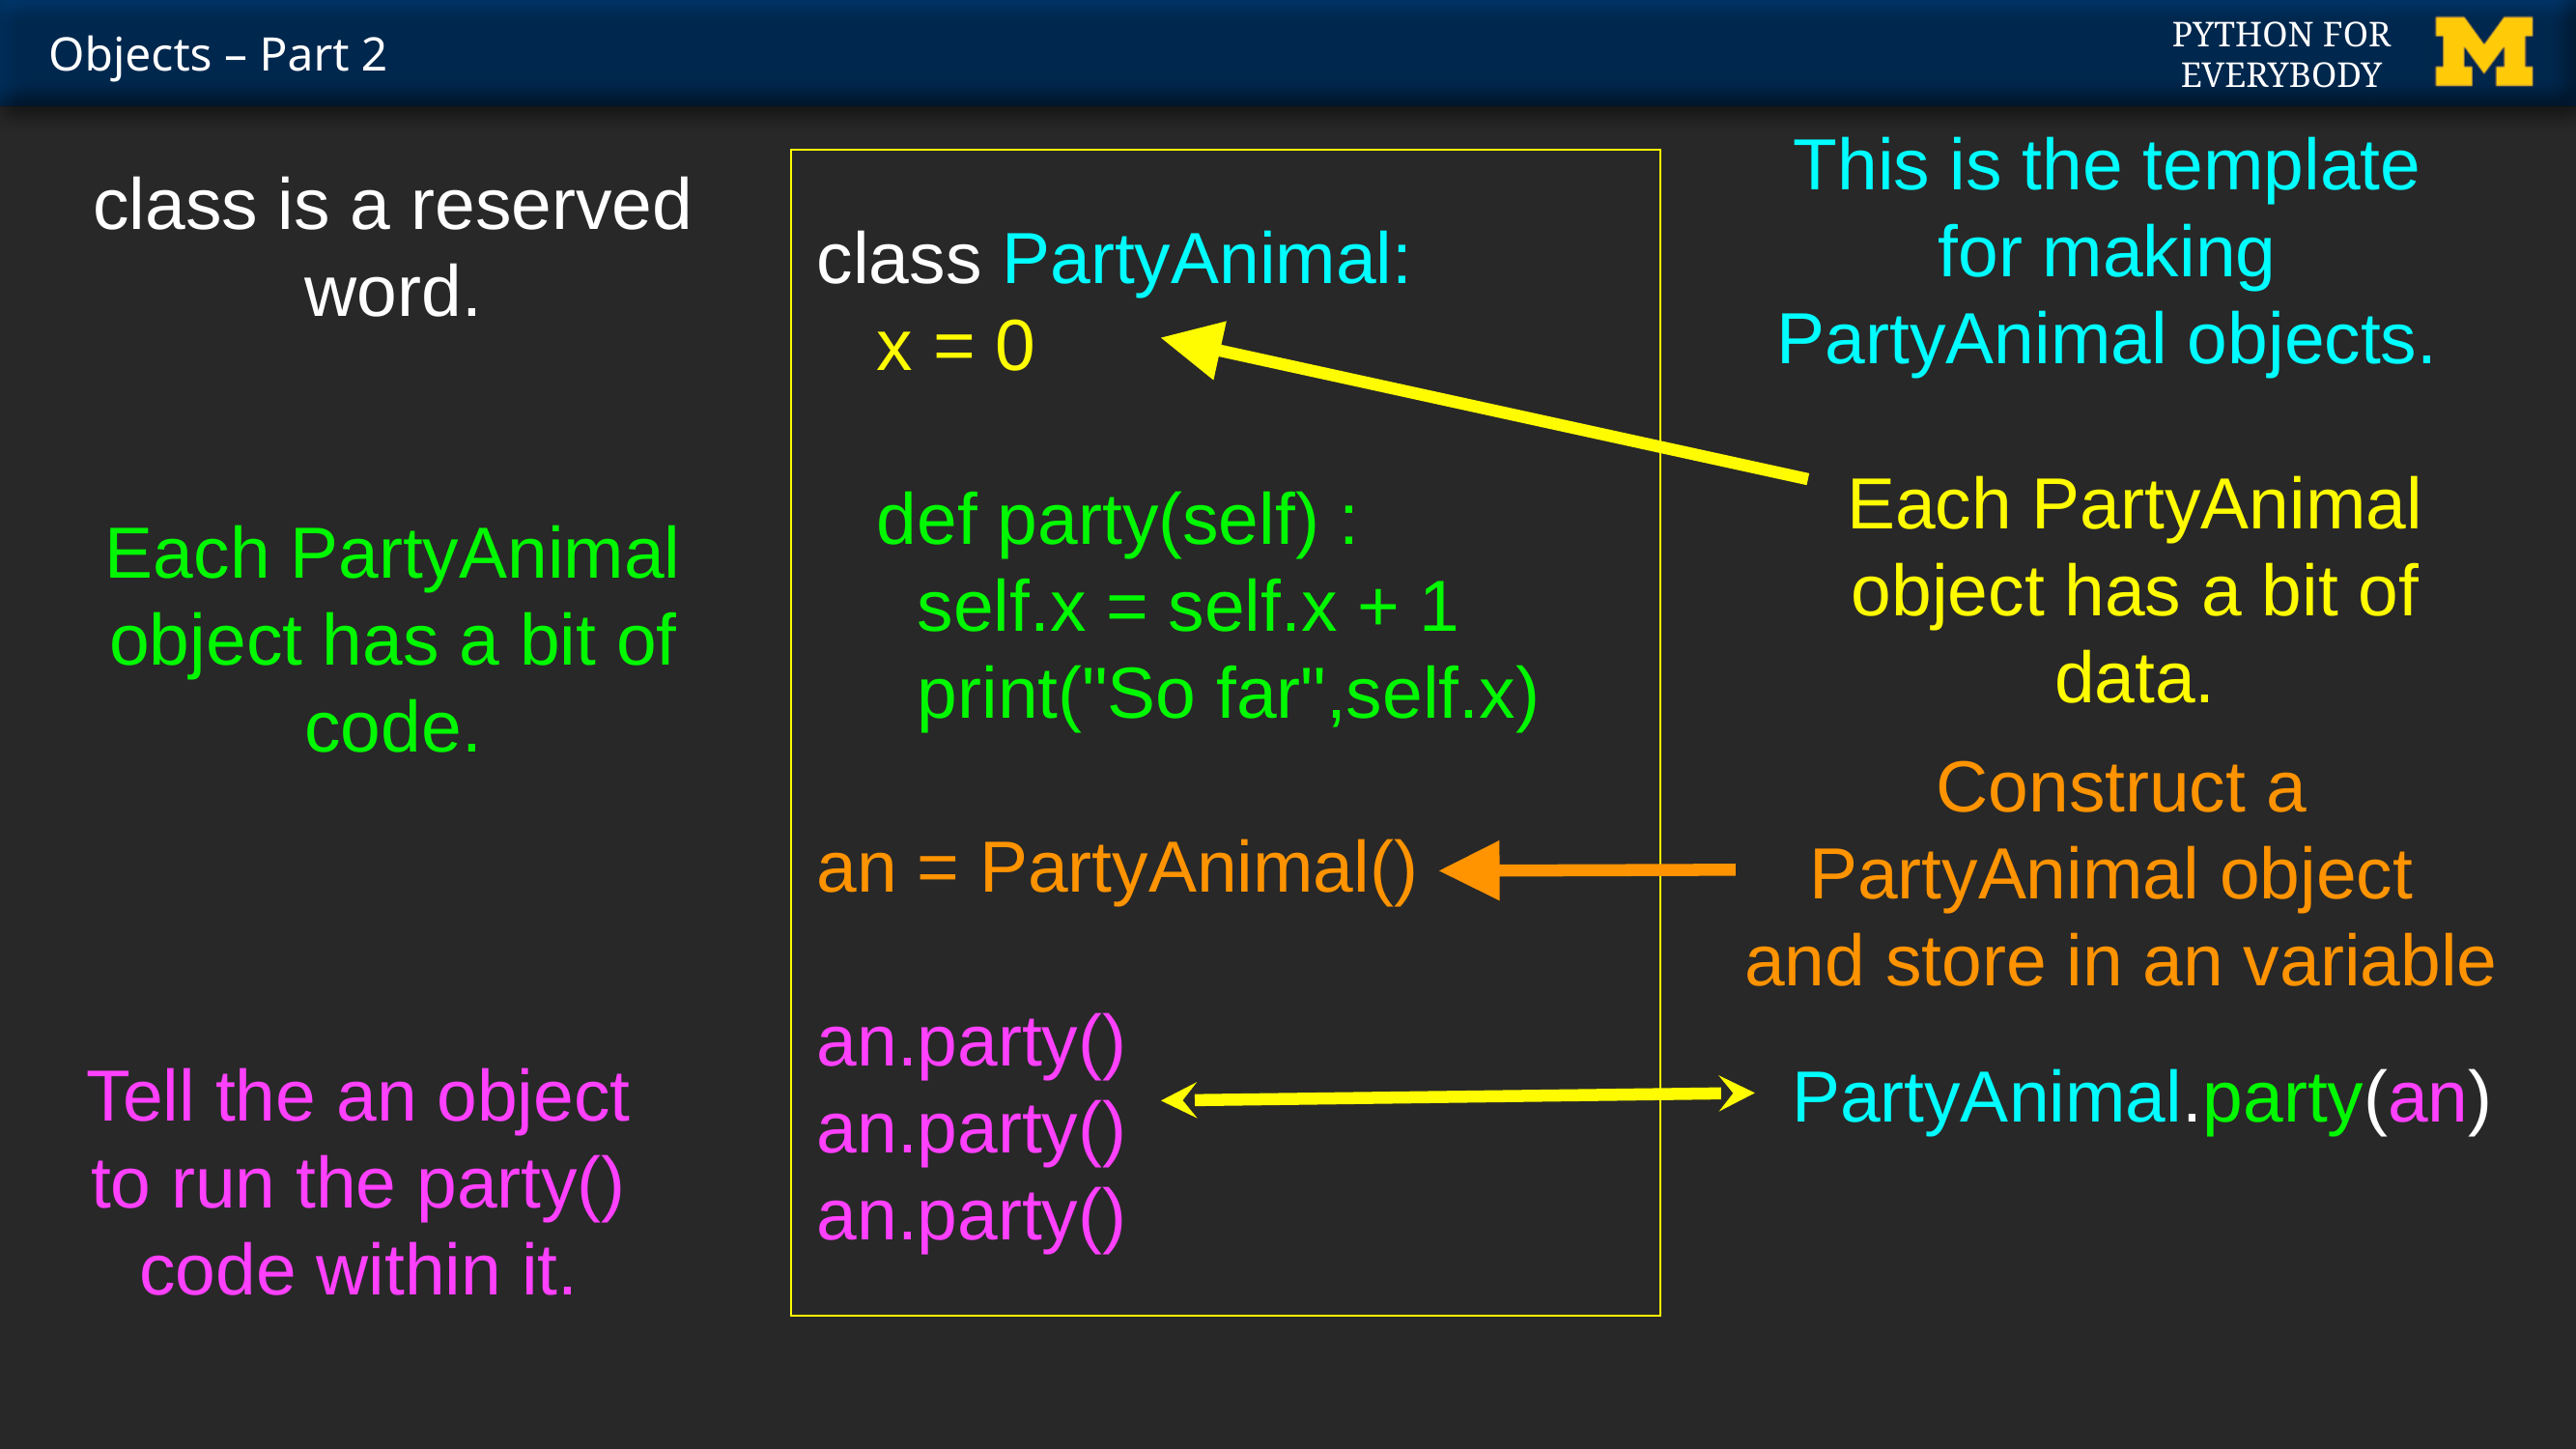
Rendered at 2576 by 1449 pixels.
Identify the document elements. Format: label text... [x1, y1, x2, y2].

text_box This is the template for making PartyAnimal objects. [1735, 100, 2479, 394]
text_box class PartyAnimal: x = 0 def party(self) : self.x = self.x + 1 print("So far",self.x) an = PartyAnimal() an.party() an.party() an.party() [790, 150, 1661, 1316]
text_box Each PartyAnimal object has a bit of data. [1763, 448, 2507, 724]
text_box PartyAnimal.party(an) [1754, 1040, 2531, 1146]
text_box class is a reserved word. [21, 150, 765, 338]
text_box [1160, 337, 1809, 480]
picture [0, 0, 2576, 1449]
text_box Each PartyAnimal object has a bit of code. [21, 497, 765, 775]
text_box Construct a PartyAnimal object and store in an variable [1735, 743, 2507, 996]
text_box Tell the an object to run the party() code within it. [70, 1040, 647, 1317]
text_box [1160, 1093, 1756, 1101]
